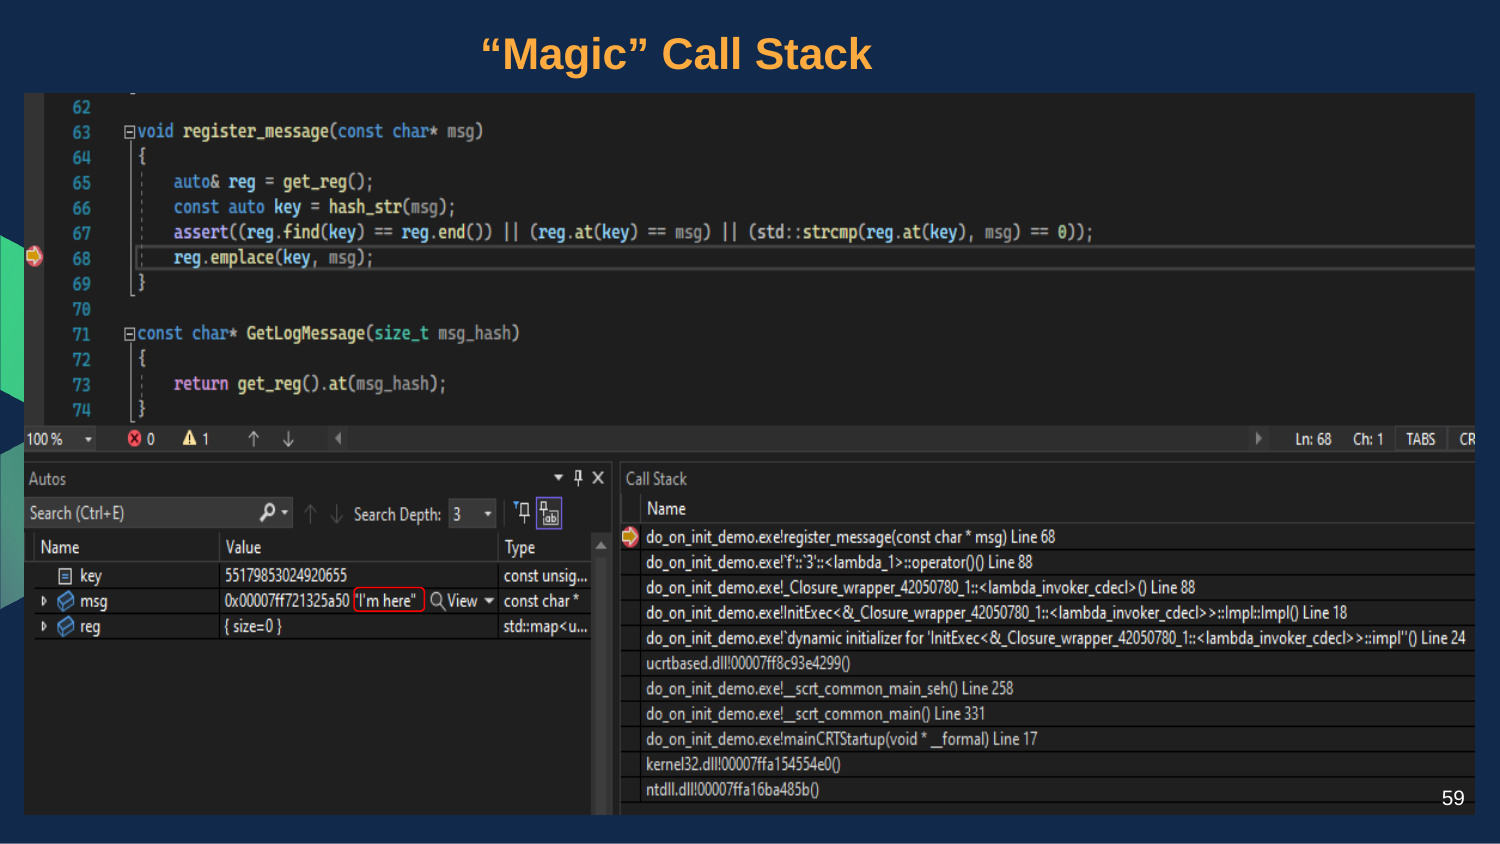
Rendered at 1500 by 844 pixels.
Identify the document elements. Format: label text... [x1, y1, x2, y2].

picture [0, 93, 1476, 815]
title “Magic” Call Stack [465, 9, 1362, 91]
slide_number 59 [1389, 764, 1480, 830]
